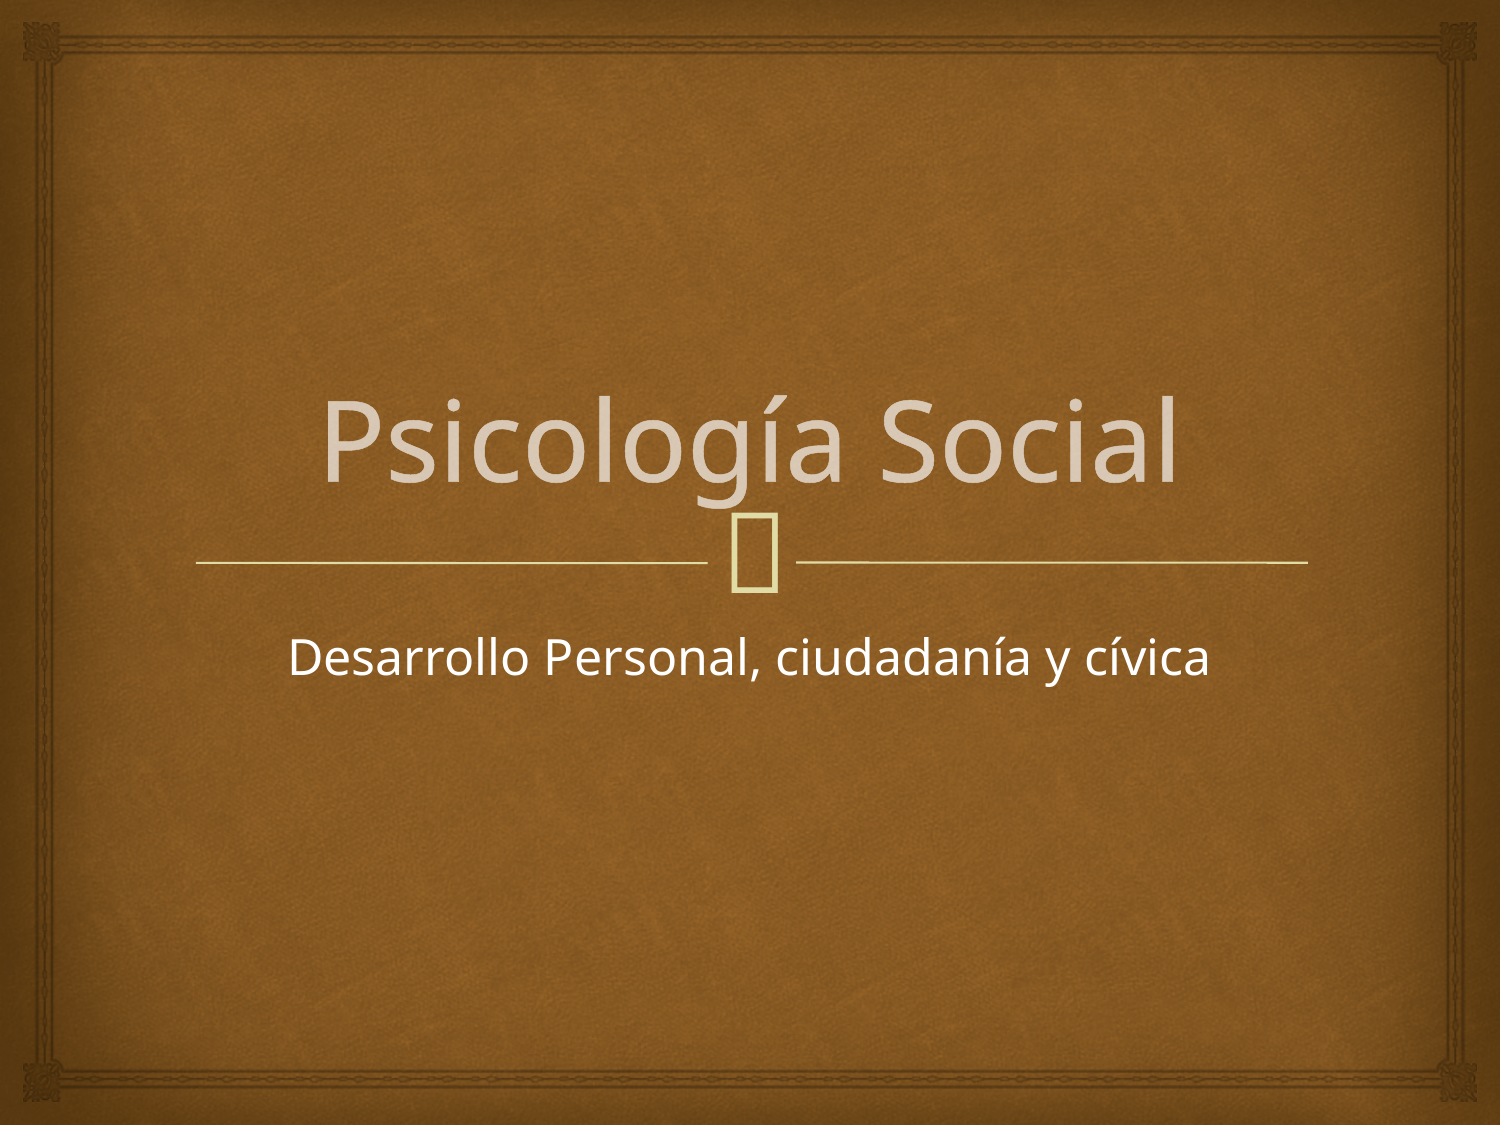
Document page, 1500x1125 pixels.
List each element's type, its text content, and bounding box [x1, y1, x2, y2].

picture [0, 0, 1500, 1125]
subtitle Desarrollo Personal, ciudadanía y cívica [225, 618, 1275, 906]
title Psicología Social [194, 227, 1306, 512]
